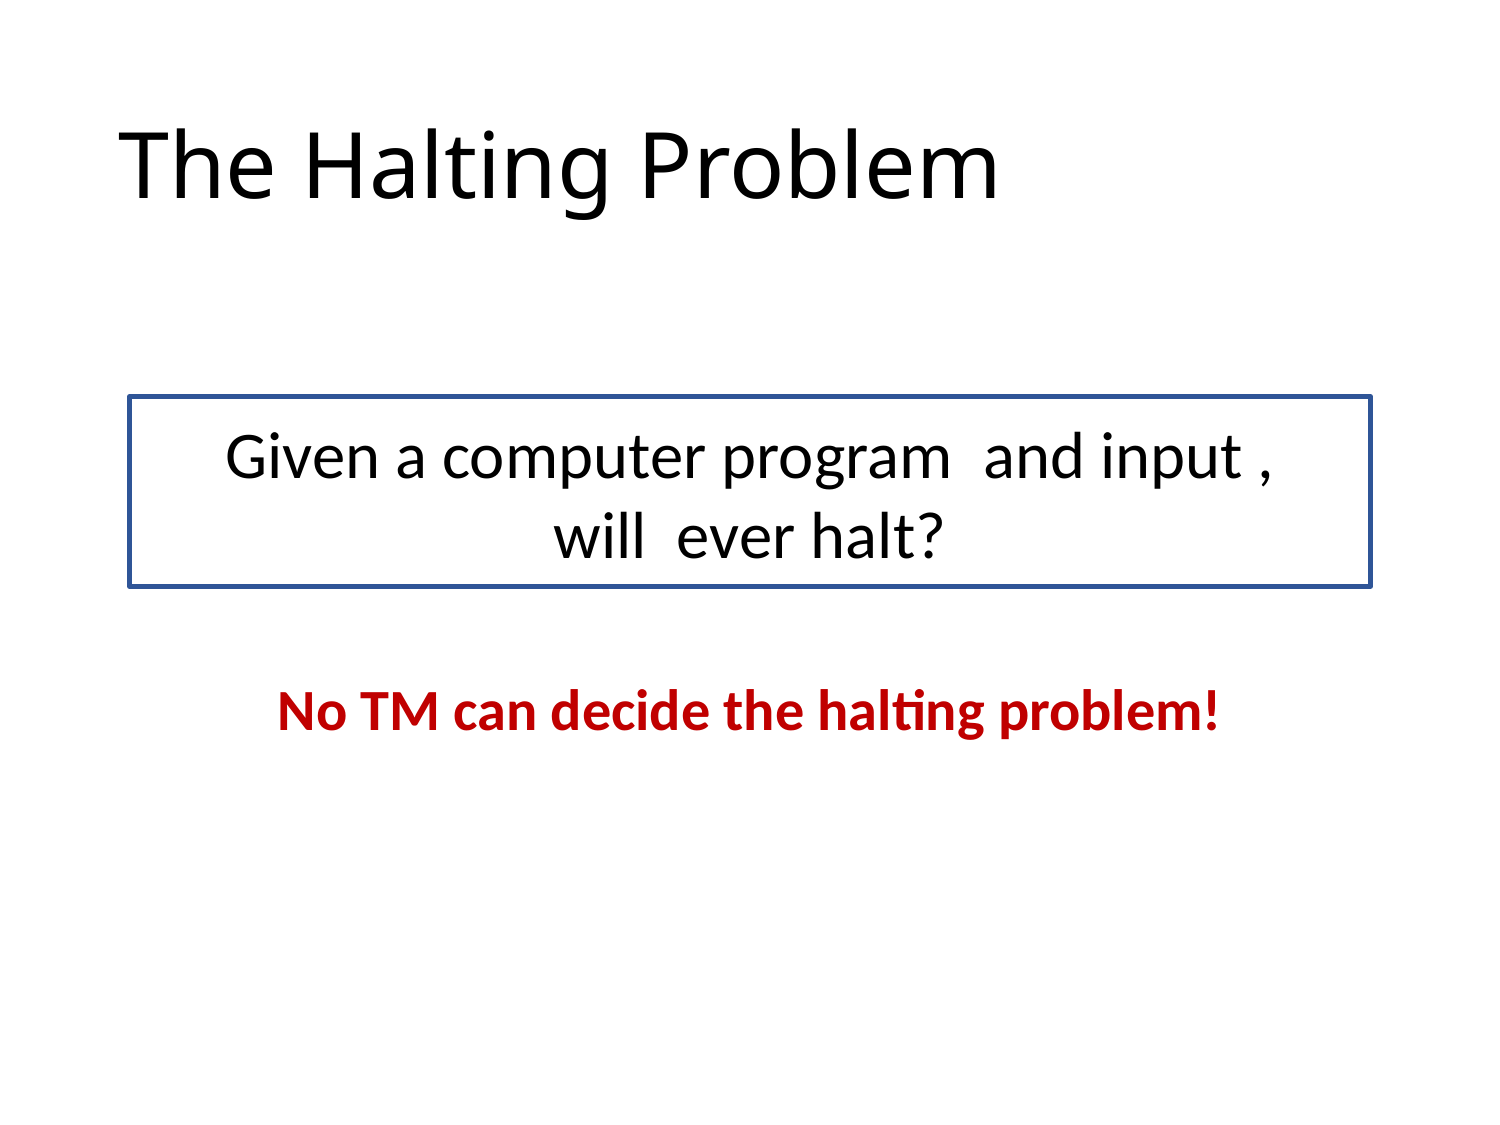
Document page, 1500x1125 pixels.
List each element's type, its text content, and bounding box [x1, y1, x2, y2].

title The Halting Problem [103, 59, 1397, 278]
text_box No TM can decide the halting problem! [263, 664, 1237, 750]
